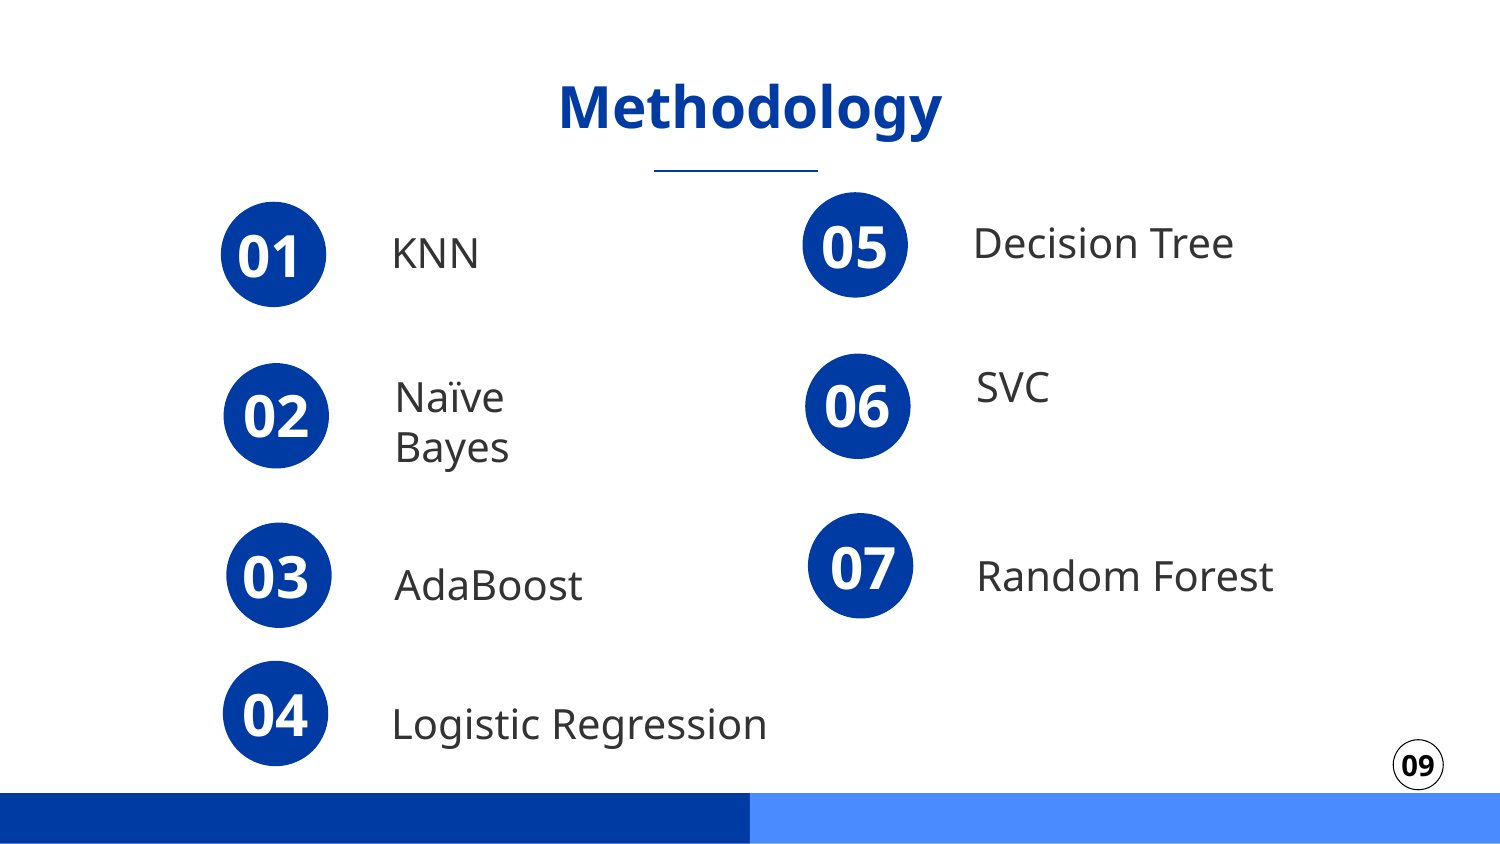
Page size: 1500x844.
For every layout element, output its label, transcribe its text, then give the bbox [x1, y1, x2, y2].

text_box Random Forest [961, 534, 1331, 608]
title Methodology [423, 55, 1076, 150]
text_box Naïve Bayes [379, 355, 625, 476]
text_box SVC [961, 346, 1207, 467]
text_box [219, 660, 332, 767]
text_box Logistic Regression [376, 682, 833, 756]
text_box Decision Tree [957, 202, 1312, 290]
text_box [799, 191, 911, 298]
subtitle AdaBoost [379, 544, 616, 618]
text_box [223, 522, 332, 629]
subtitle KNN [376, 211, 538, 300]
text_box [217, 201, 327, 308]
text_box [805, 512, 922, 619]
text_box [799, 353, 917, 460]
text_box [217, 362, 335, 469]
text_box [1379, 739, 1457, 791]
